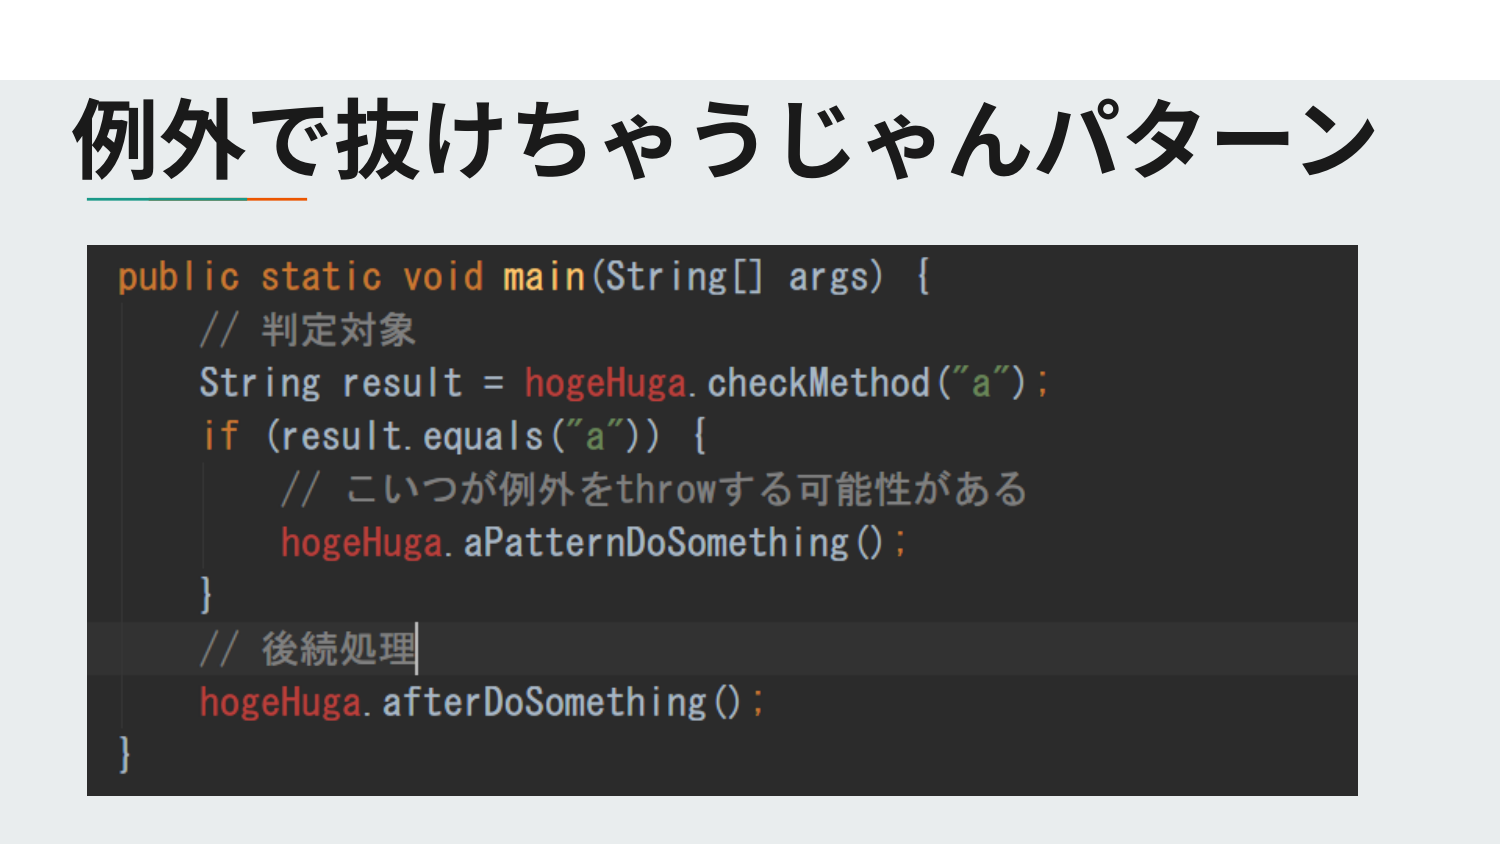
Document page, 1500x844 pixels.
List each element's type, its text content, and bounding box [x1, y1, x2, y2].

title 例外で抜けちゃうじゃんパターン [56, 54, 1485, 221]
picture [87, 245, 1359, 797]
